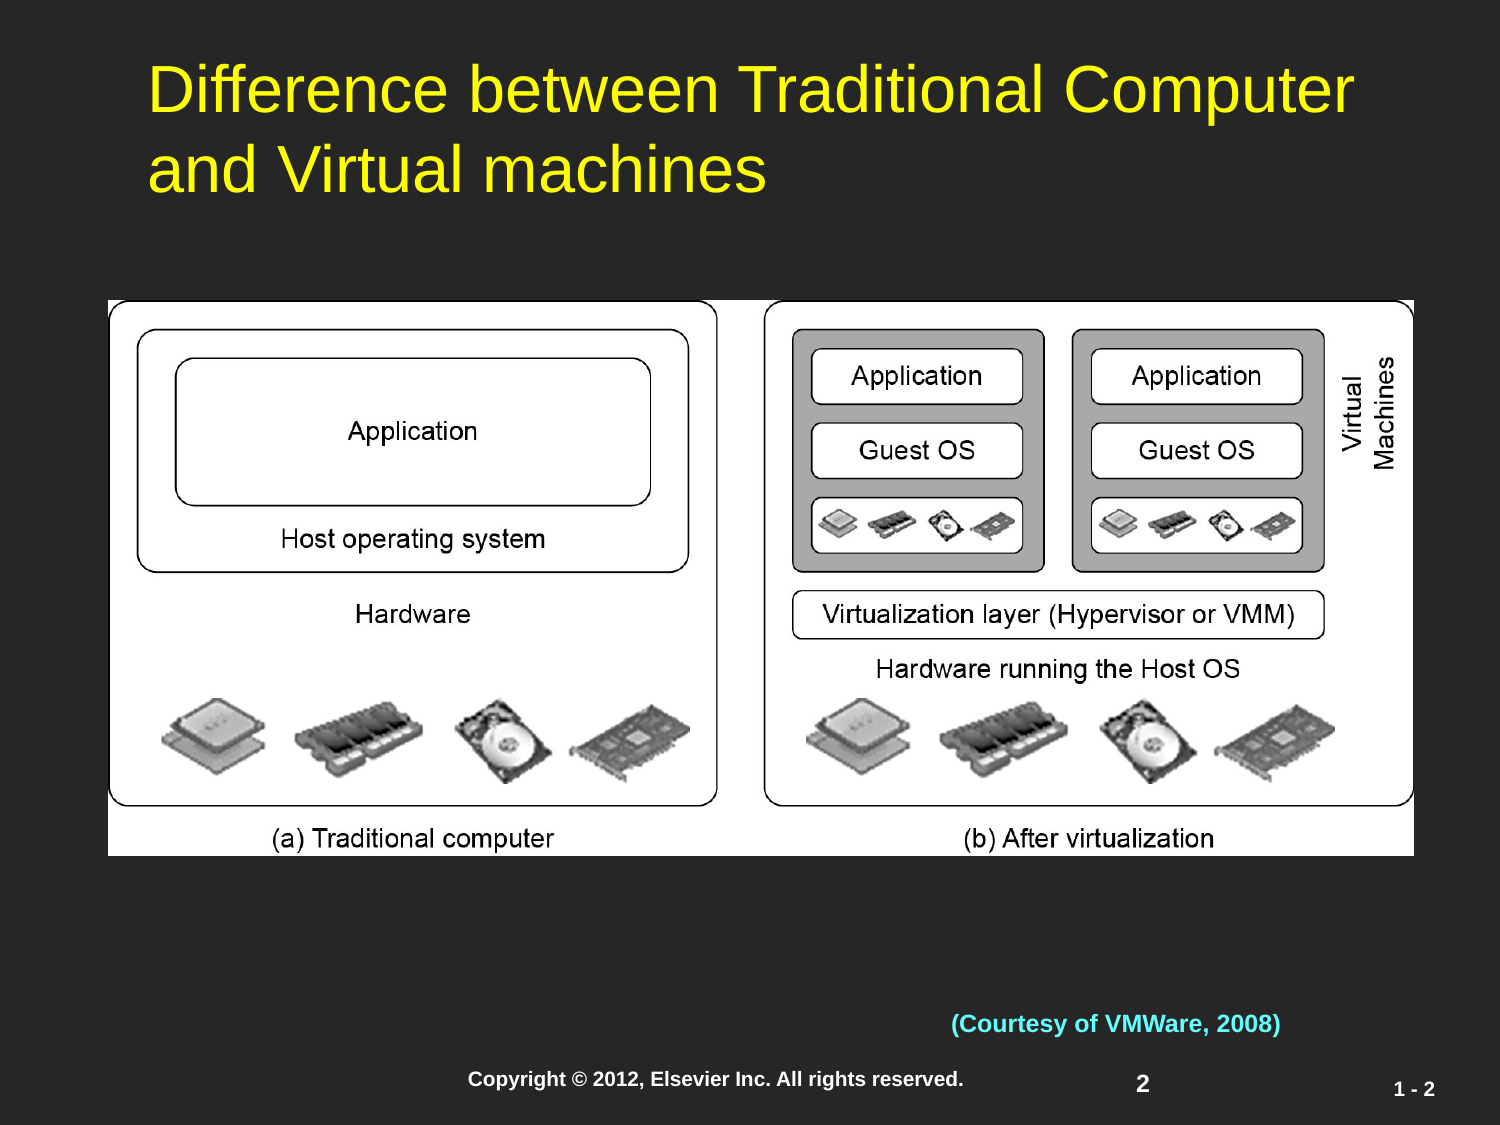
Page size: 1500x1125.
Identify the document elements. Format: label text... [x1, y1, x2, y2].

text_box [43, 821, 1130, 917]
text_box (Courtesy of VMWare, 2008) [936, 1000, 1303, 1046]
text_box Difference between Traditional Computer and Virtual machines [132, 38, 1414, 214]
picture [108, 300, 1414, 856]
